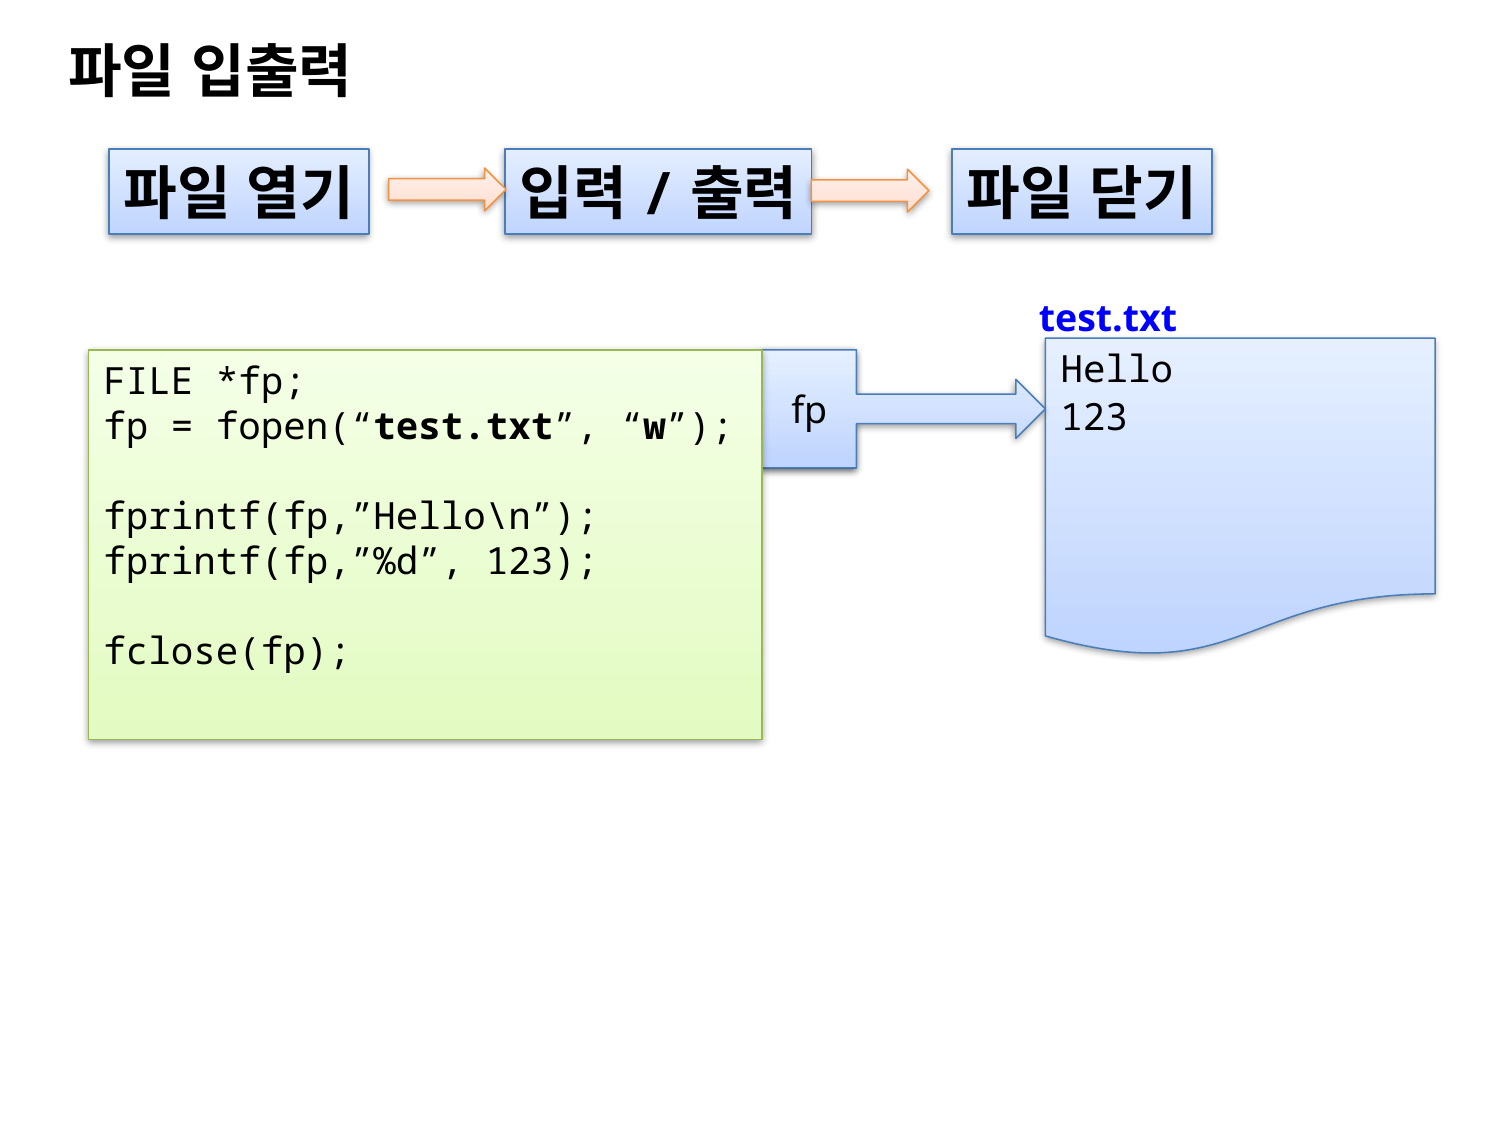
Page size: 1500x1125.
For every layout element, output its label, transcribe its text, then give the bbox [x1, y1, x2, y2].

text_box [387, 167, 507, 212]
text_box fp [765, 349, 1045, 469]
text_box test.txt [1023, 286, 1192, 347]
text_box [810, 168, 930, 213]
text_box 입력/출력 [504, 148, 812, 235]
text_box 123 [1045, 385, 1143, 445]
text_box 파일 열기 [108, 148, 370, 235]
text_box FILE *fp; fp = fopen(“test.txt”, “w”); fprintf(fp,”Hello\n”); fprintf(fp,”%d”, 123); fclose(fp); [88, 349, 763, 740]
text_box Hello [1045, 338, 1189, 398]
text_box [1044, 337, 1436, 654]
text_box 파일 닫기 [951, 148, 1213, 235]
text_box 파일 입출력 [53, 26, 368, 112]
